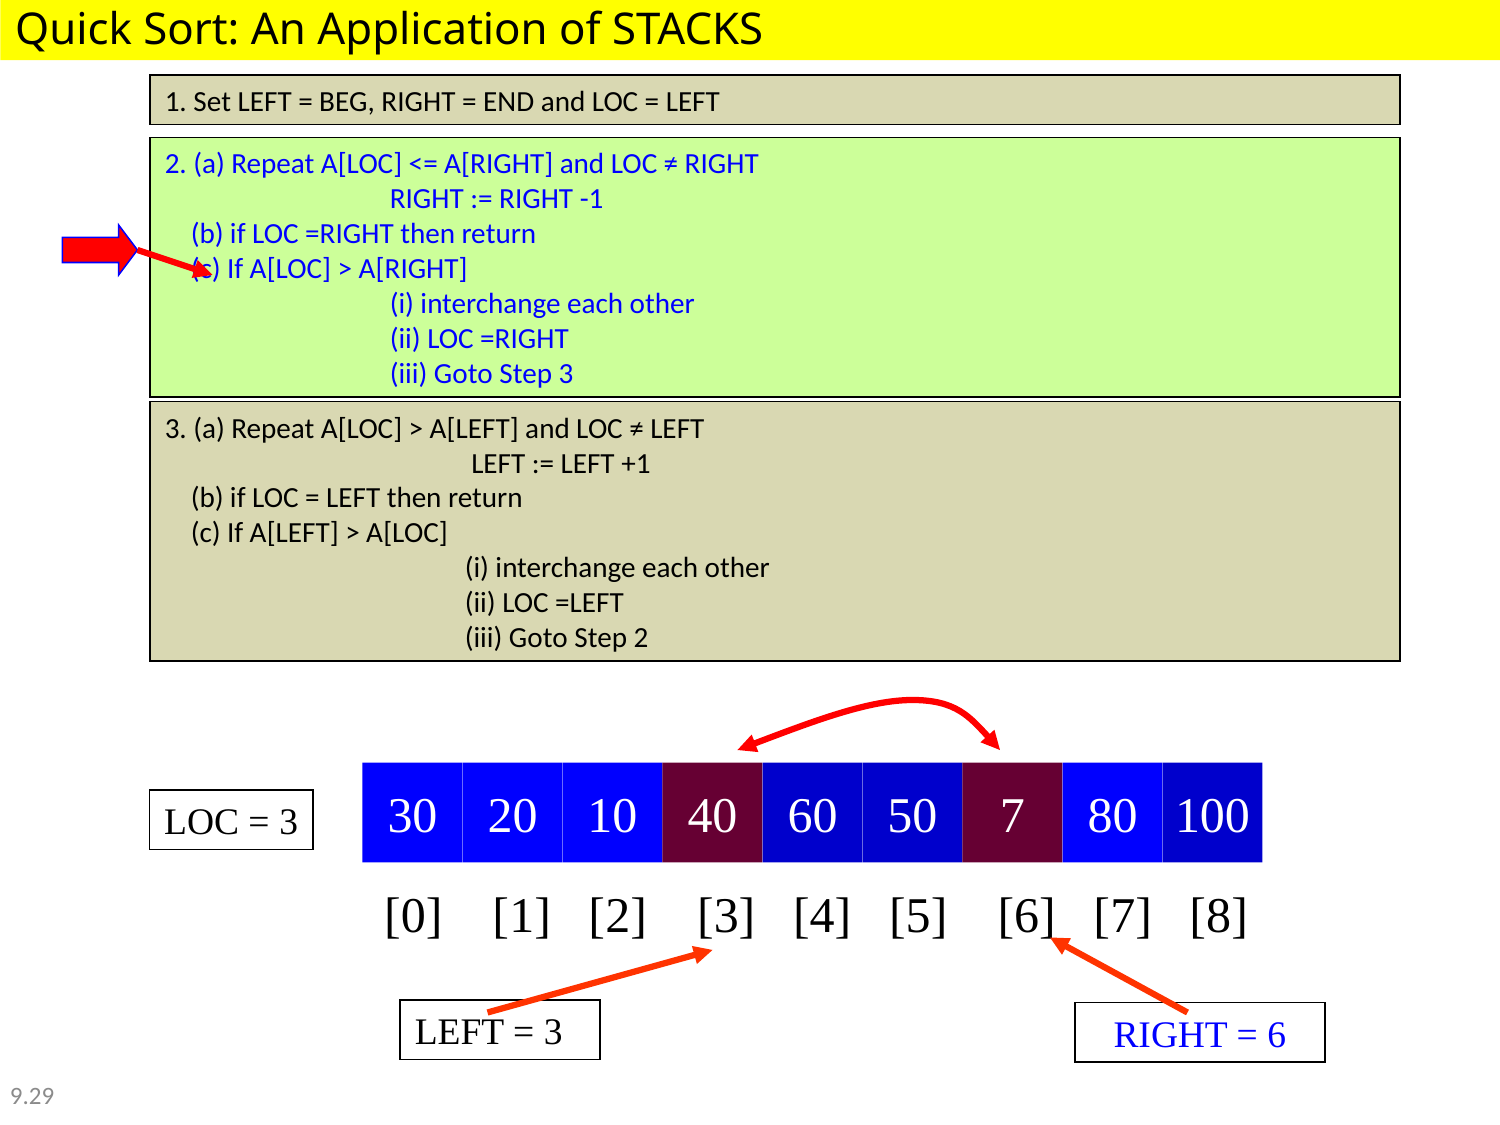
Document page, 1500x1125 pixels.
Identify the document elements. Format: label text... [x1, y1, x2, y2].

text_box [148, 699, 1326, 1065]
text_box [137, 249, 213, 277]
text_box 2. (a) Repeat A[LOC] <= A[RIGHT] and LOC ≠ RIGHT RIGHT := RIGHT -1 (b) if LOC =RIGHT then return (c) If A[LOC] > A[RIGHT] (i) interchange each other (ii) LOC =RIGHT (iii) Goto Step 3 [150, 137, 1400, 397]
text_box Quick Sort: An Application of STACKS [0, 0, 1500, 61]
text_box 3. (a) Repeat A[LOC] > A[LEFT] and LOC ≠ LEFT LEFT := LEFT +1 (b) if LOC = LEFT then return (c) If A[LEFT] > A[LOC] (i) interchange each other (ii) LOC =LEFT (iii) Goto Step 2 [150, 401, 1400, 661]
slide_number 9.29 [0, 1063, 119, 1125]
text_box 1. Set LEFT = BEG, RIGHT = END and LOC = LEFT [150, 74, 1400, 125]
text_box [62, 224, 137, 276]
